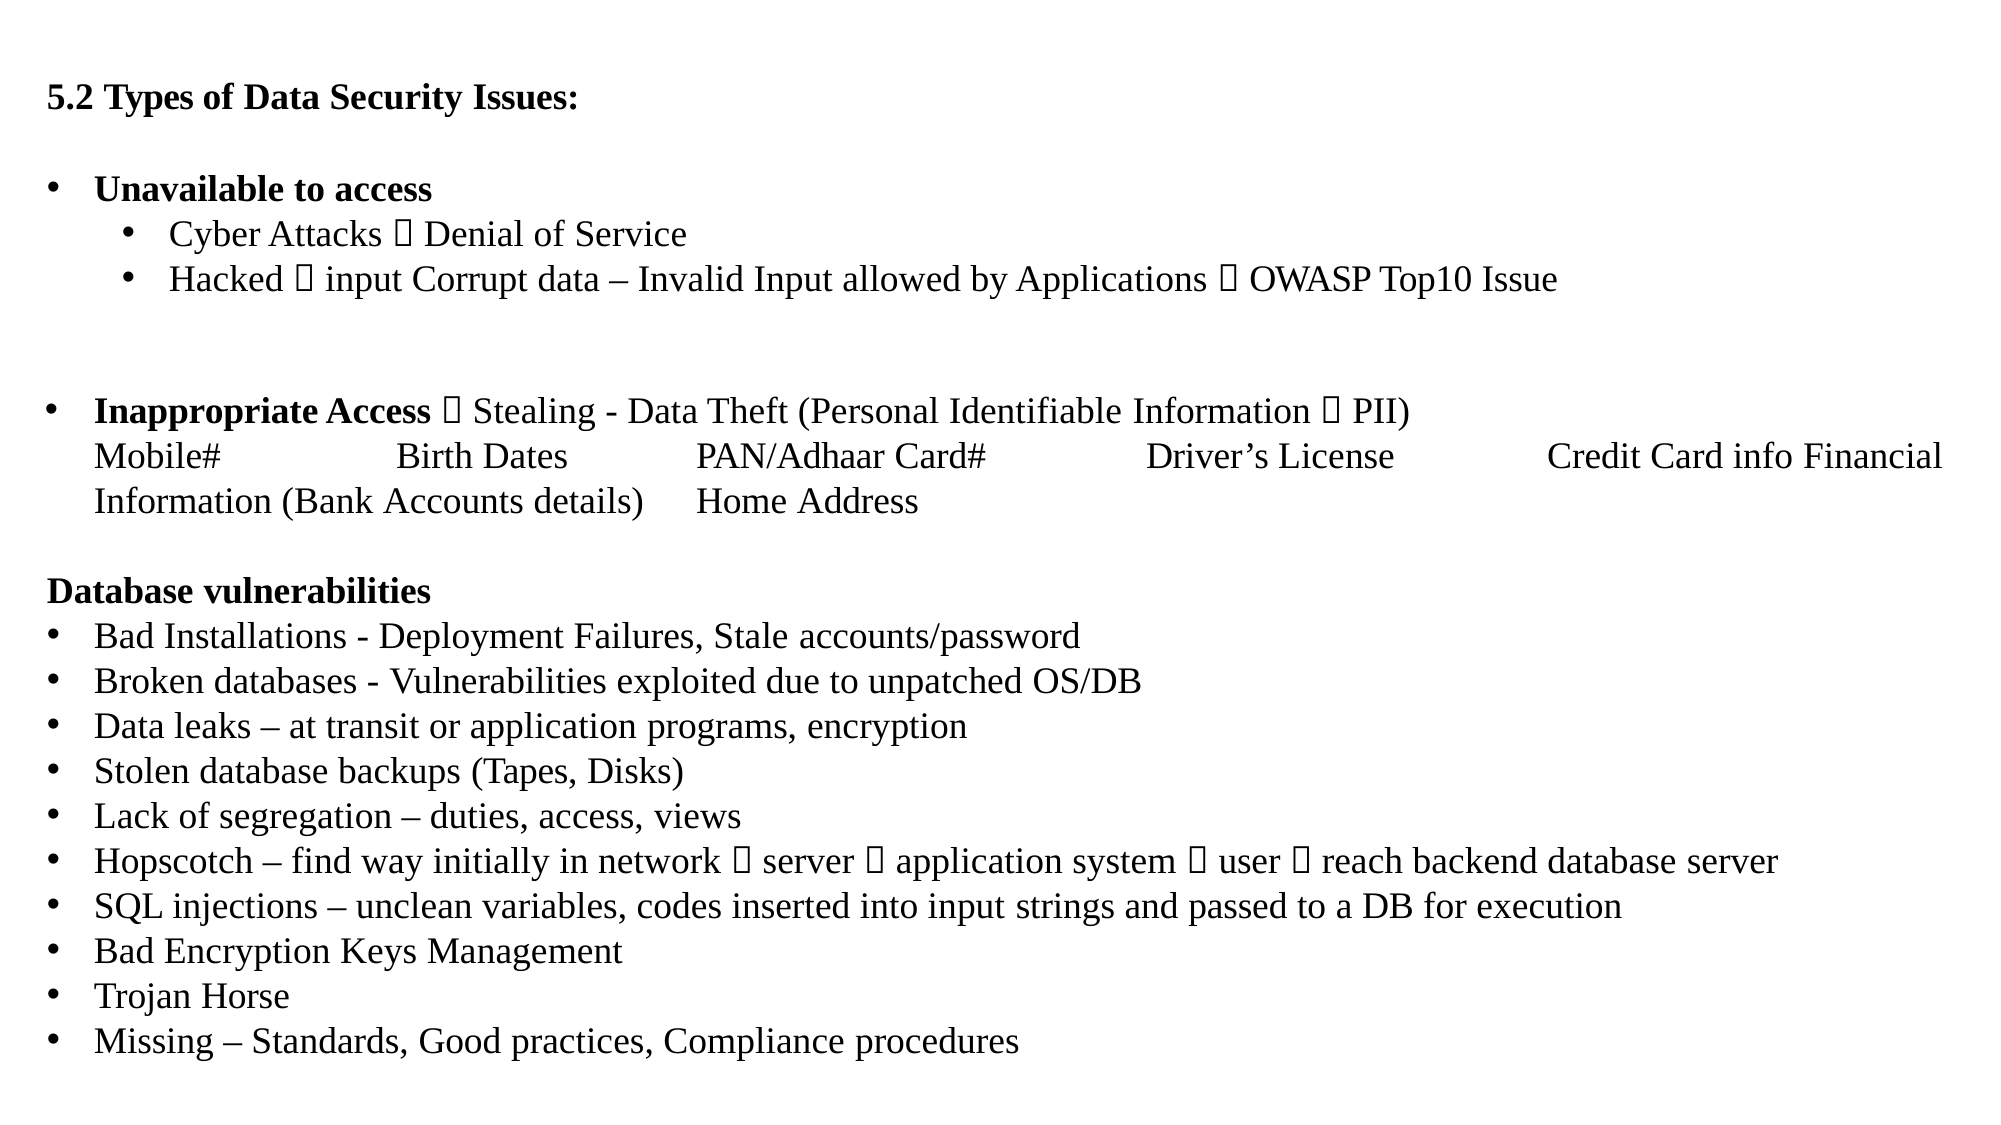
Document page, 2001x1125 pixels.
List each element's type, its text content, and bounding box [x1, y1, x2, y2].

text_box Credit Card info Financial [1545, 428, 1945, 476]
text_box 5.2 Types of Data Security Issues: Unavailable to access Cyber Attacks  Denial of Service Hacked  input Corrupt data – Invalid Input allowed by Applications  OWASP Top10 Issue [44, 23, 1594, 299]
text_box Inappropriate Access  Stealing - Data Theft (Personal Identifiable Information  PII) Mobile# Birth Dates PAN/Adhaar Card# Driver’s License Information (Bank Accounts details) Home Address [44, 383, 1443, 521]
text_box Database vulnerabilities Bad Installations - Deployment Failures, Stale accounts/password Broken databases - Vulnerabilities exploited due to unpatched OS/DB Data leaks – at transit or application programs, encryption Stolen database backups (Tapes, Disks) Lack of segregation – duties, access, views Hopscotch – find way initially in network  server  application system  user  reach backend database server SQL injections – unclean variables, codes inserted into input strings and passed to a DB for execution Bad Encryption Keys Management Trojan Horse Missing – Standards, Good practices, Compliance procedures [44, 563, 1835, 1061]
